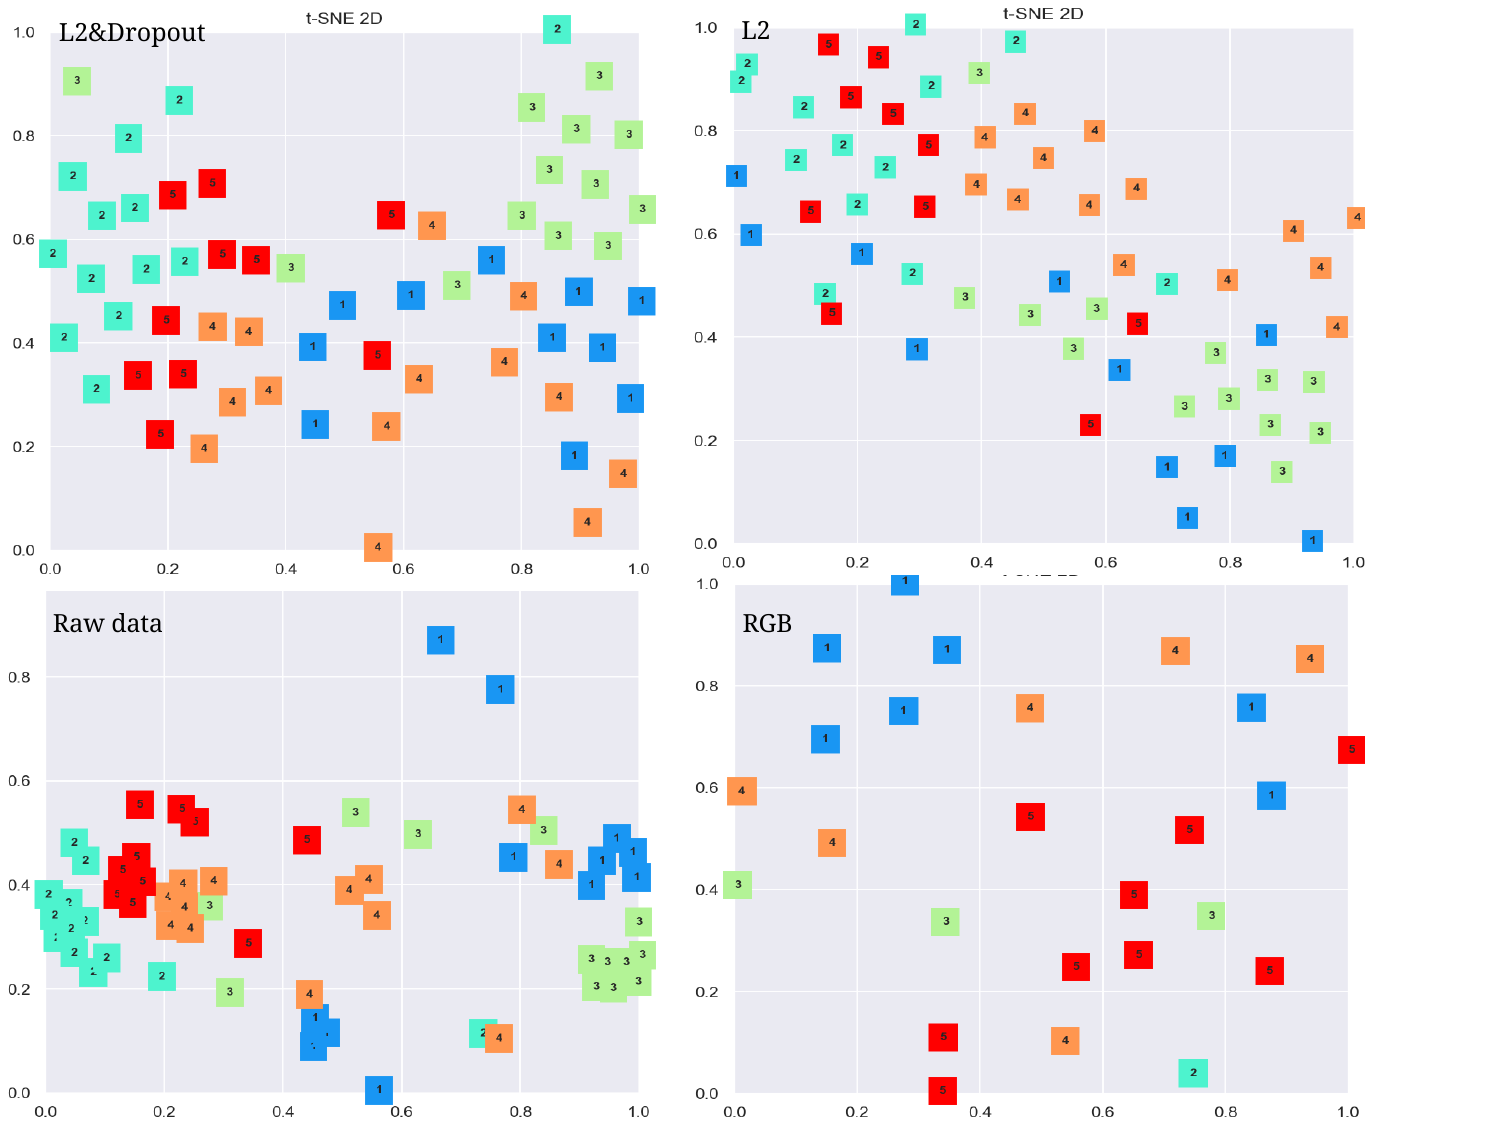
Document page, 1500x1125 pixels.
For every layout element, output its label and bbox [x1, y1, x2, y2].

picture [690, 6, 1365, 1122]
picture [4, 7, 656, 1118]
